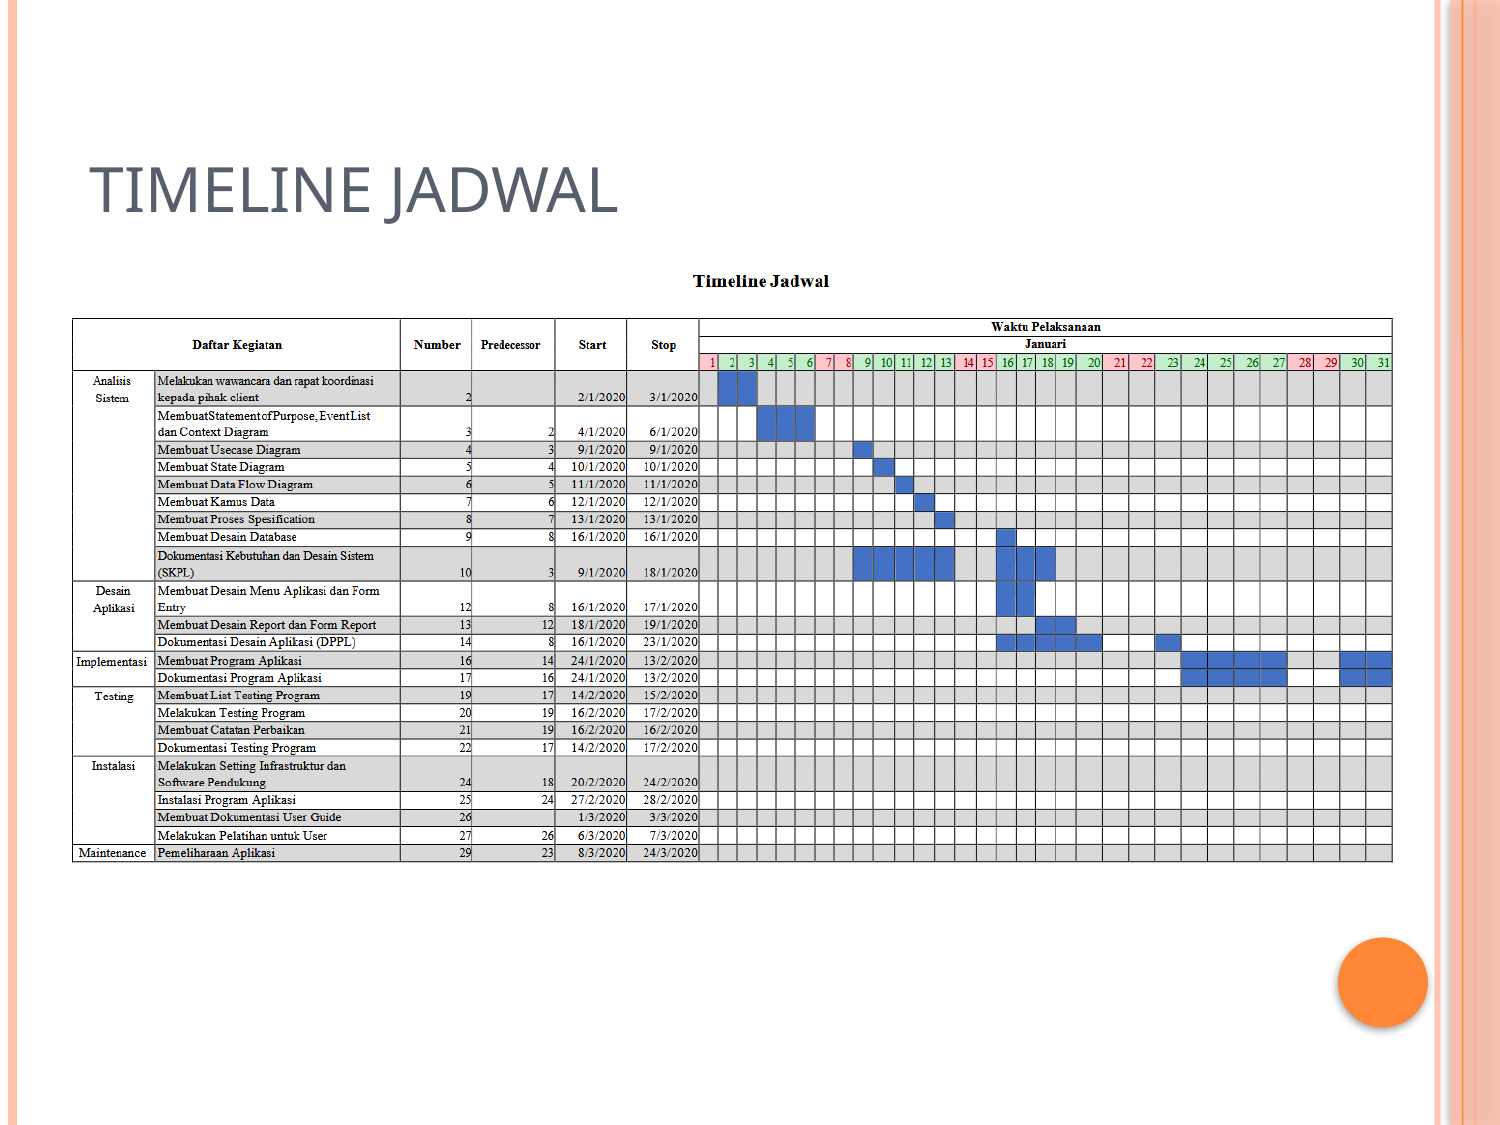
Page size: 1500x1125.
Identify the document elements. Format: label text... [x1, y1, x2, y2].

title Timeline Jadwal [75, 45, 1300, 233]
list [61, 249, 1406, 876]
